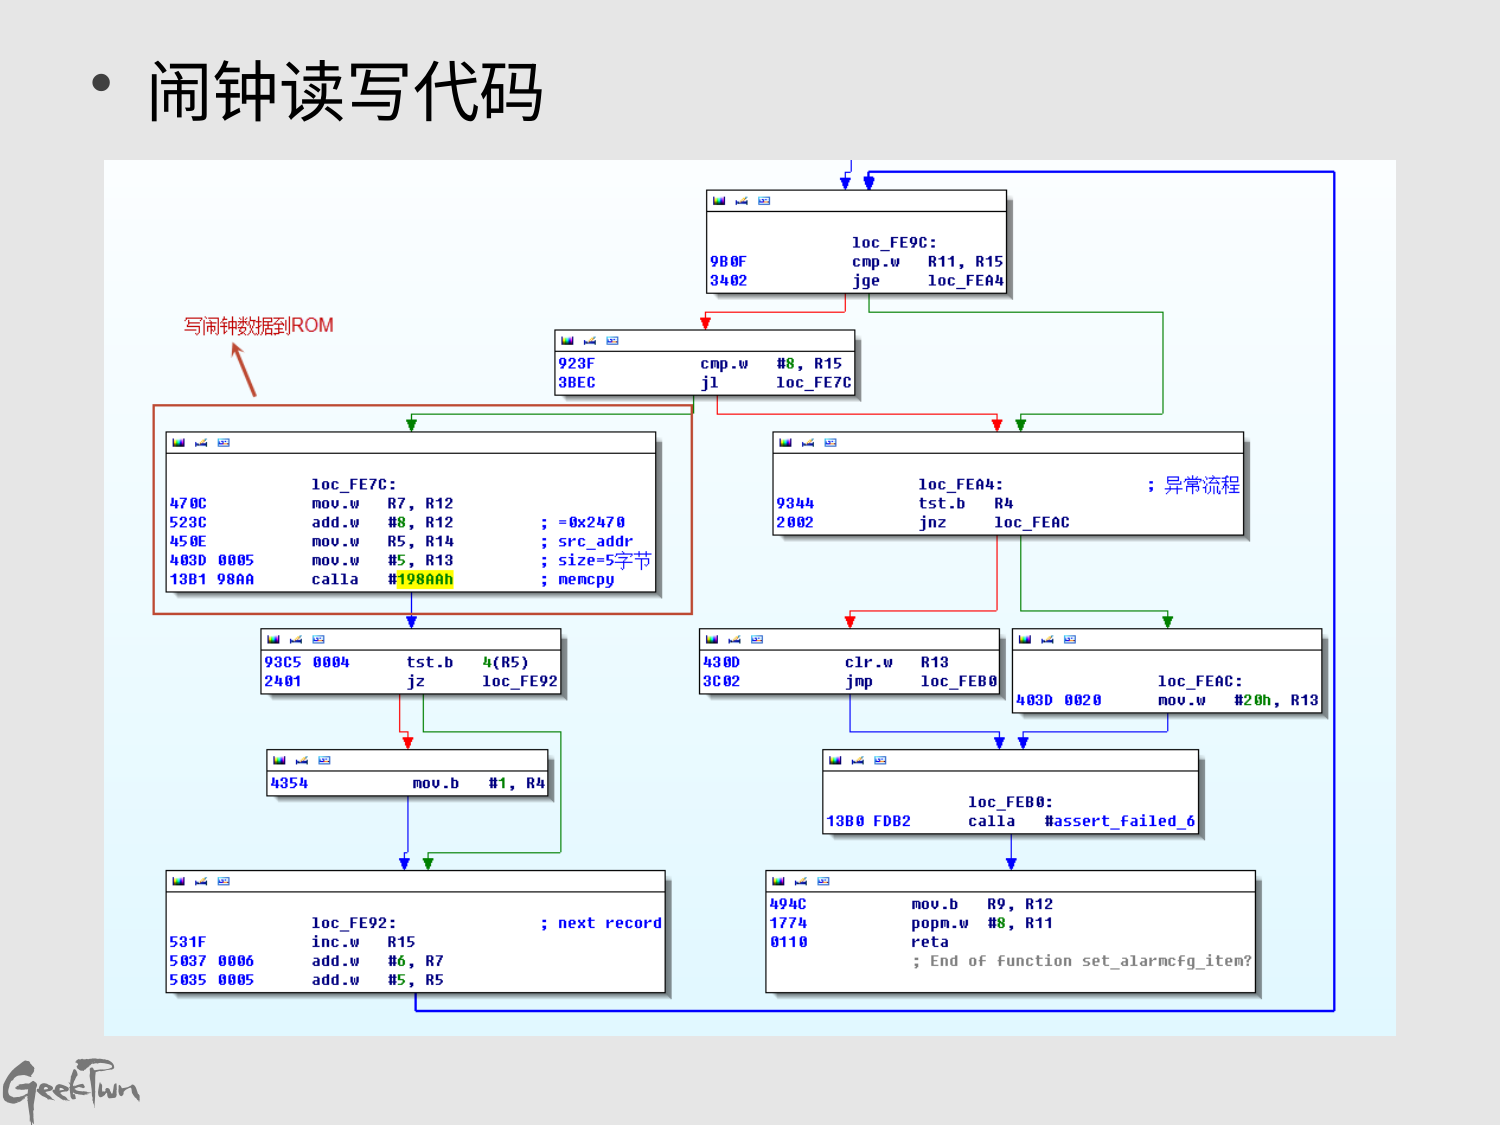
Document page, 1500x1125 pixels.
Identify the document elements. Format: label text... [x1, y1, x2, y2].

picture [104, 160, 1396, 1036]
picture [2, 1058, 140, 1125]
list 闹钟读写代码 [75, 42, 1425, 1047]
